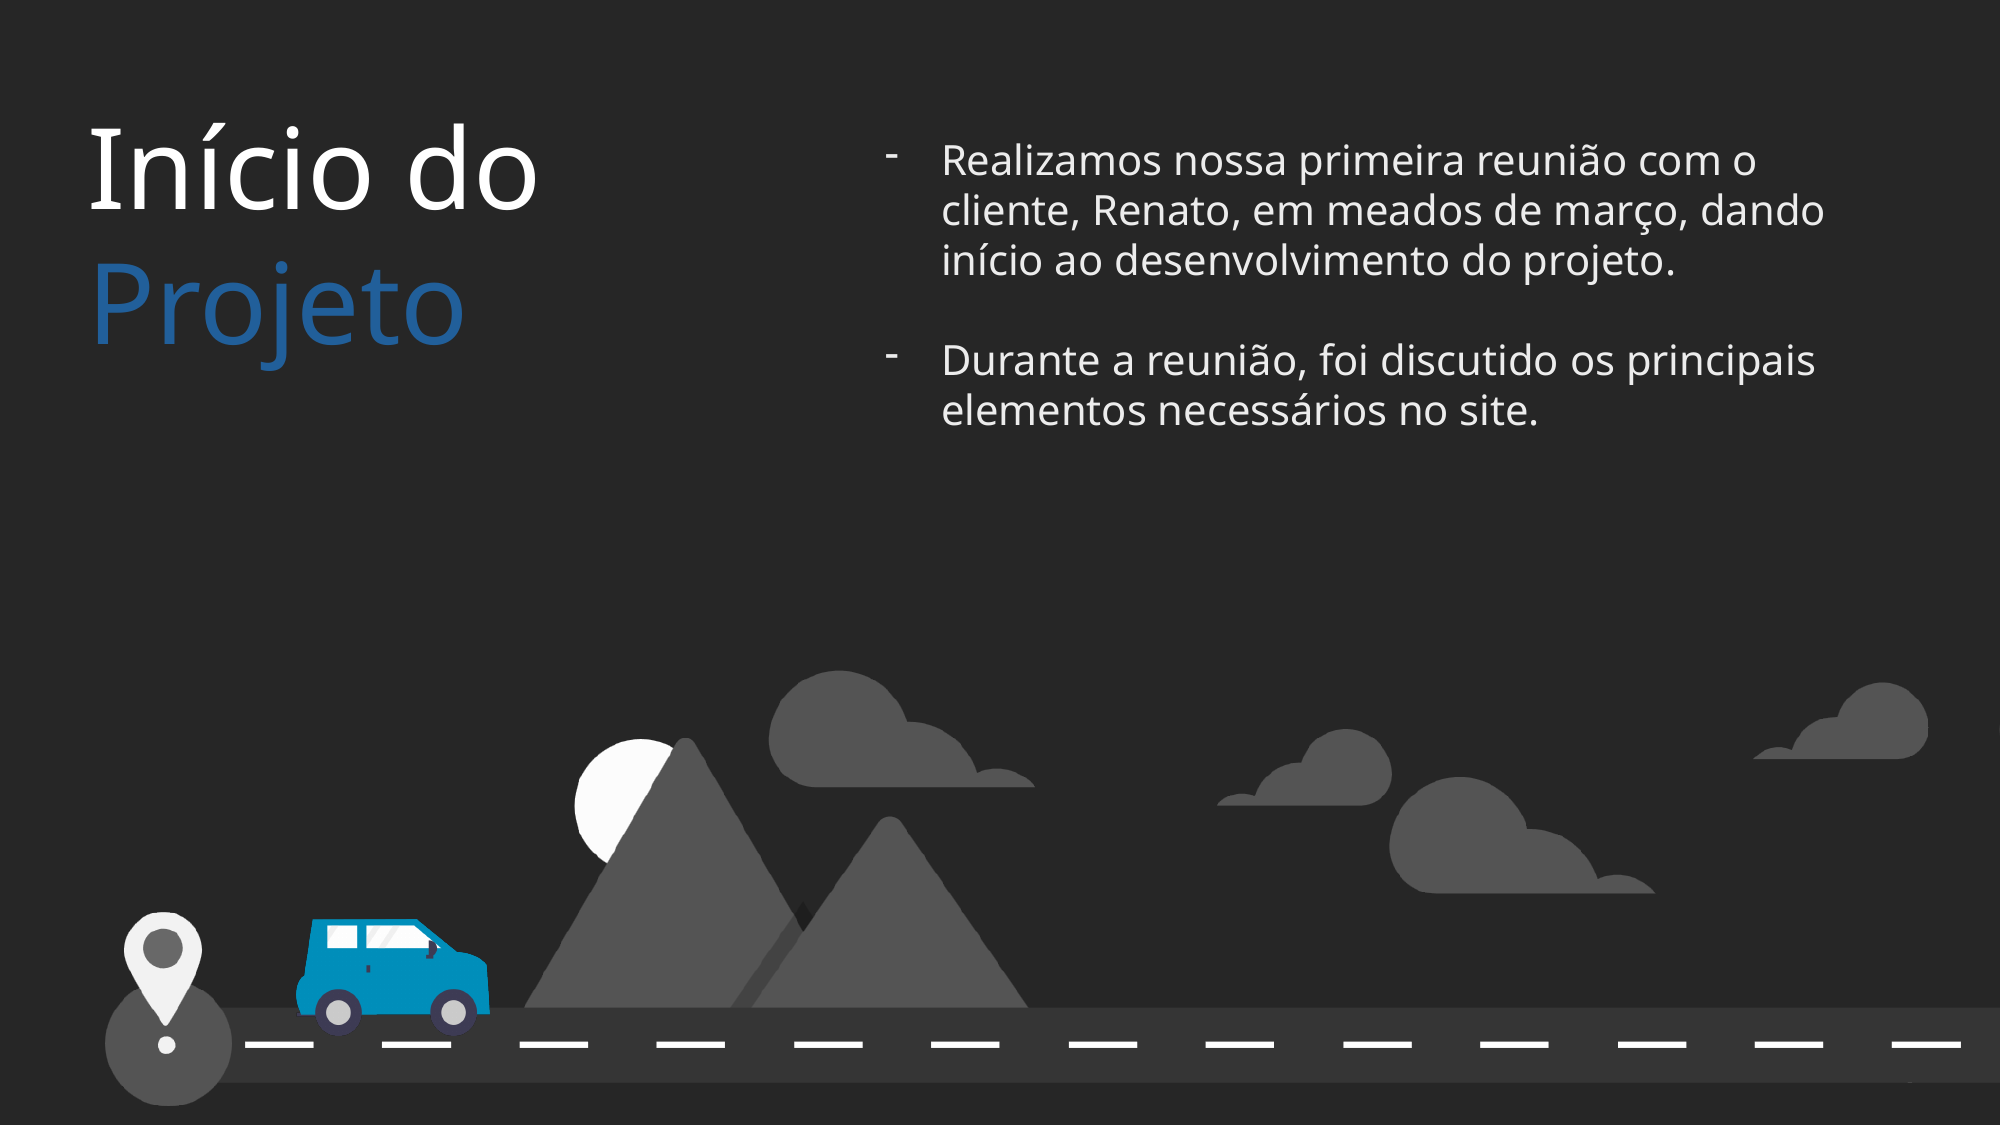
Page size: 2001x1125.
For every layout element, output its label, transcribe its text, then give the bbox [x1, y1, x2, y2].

picture [105, 660, 2000, 1107]
text_box Início do Projeto [72, 89, 928, 375]
text_box Realizamos nossa primeira reunião com o cliente, Renato, em meados de março, dando início ao desenvolvimento do projeto. Durante a reunião, foi discutido os principais elementos necessários no site. [869, 126, 1870, 492]
